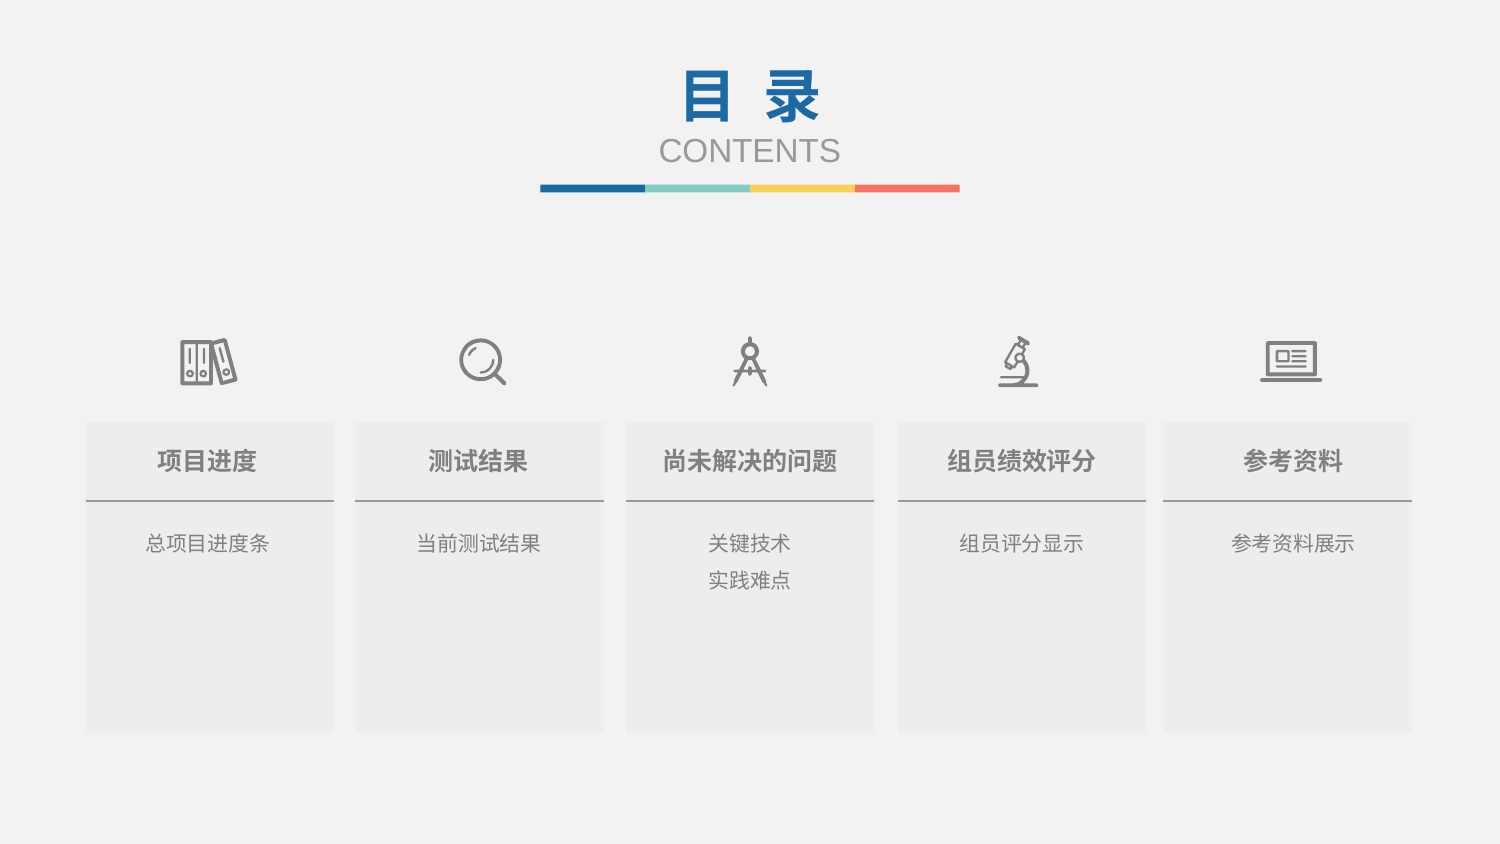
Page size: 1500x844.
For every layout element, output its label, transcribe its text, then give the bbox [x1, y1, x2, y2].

text_box [732, 336, 768, 387]
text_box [85, 421, 334, 734]
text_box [355, 421, 604, 734]
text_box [540, 184, 960, 193]
text_box 目 录 CONTENTS [628, 51, 872, 176]
text_box [180, 338, 238, 386]
text_box [998, 336, 1039, 388]
text_box [1265, 341, 1317, 377]
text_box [626, 421, 875, 734]
text_box [459, 338, 506, 386]
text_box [897, 421, 1147, 734]
text_box [1260, 378, 1323, 382]
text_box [1163, 421, 1412, 734]
